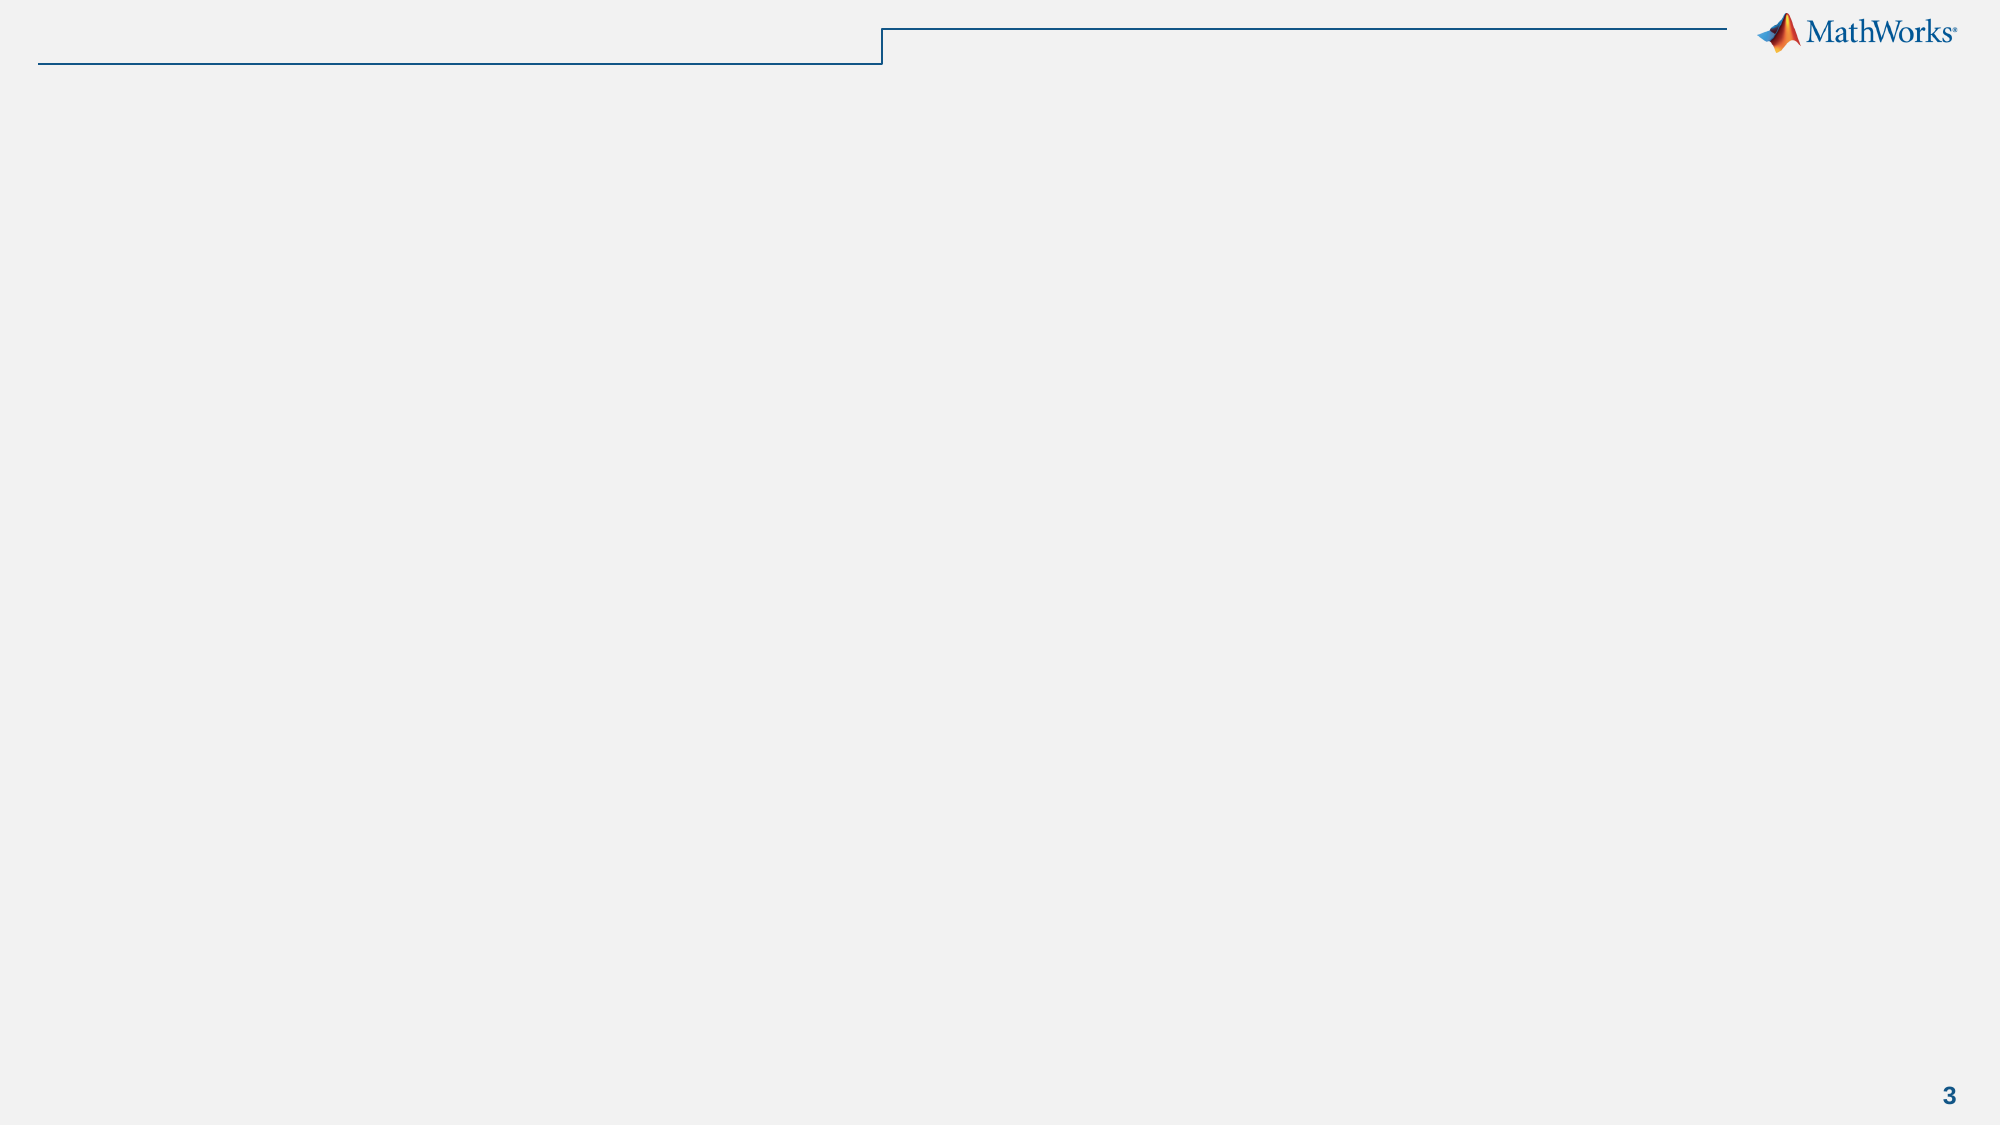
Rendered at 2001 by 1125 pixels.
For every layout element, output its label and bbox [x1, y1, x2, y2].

picture [1751, 3, 1970, 63]
